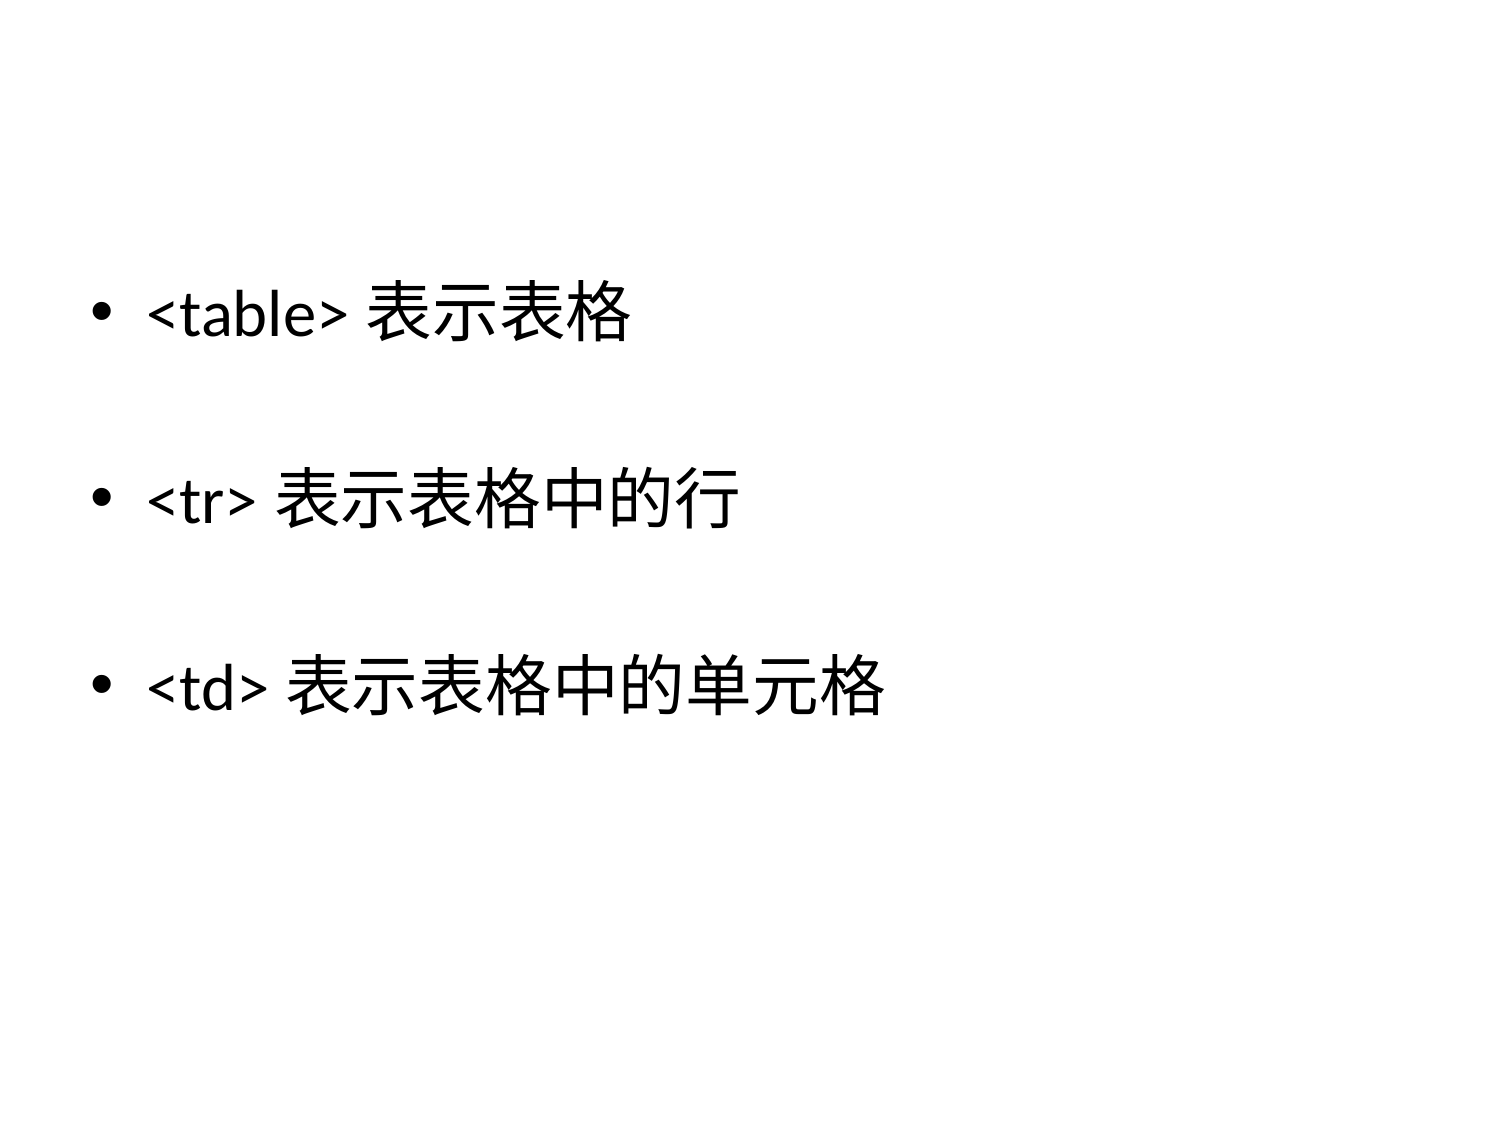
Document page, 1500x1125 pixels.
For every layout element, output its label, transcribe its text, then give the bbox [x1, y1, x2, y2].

list <table>表示表格 <tr>表示表格中的行 <td>表示表格中的单元格 [75, 262, 1425, 1005]
